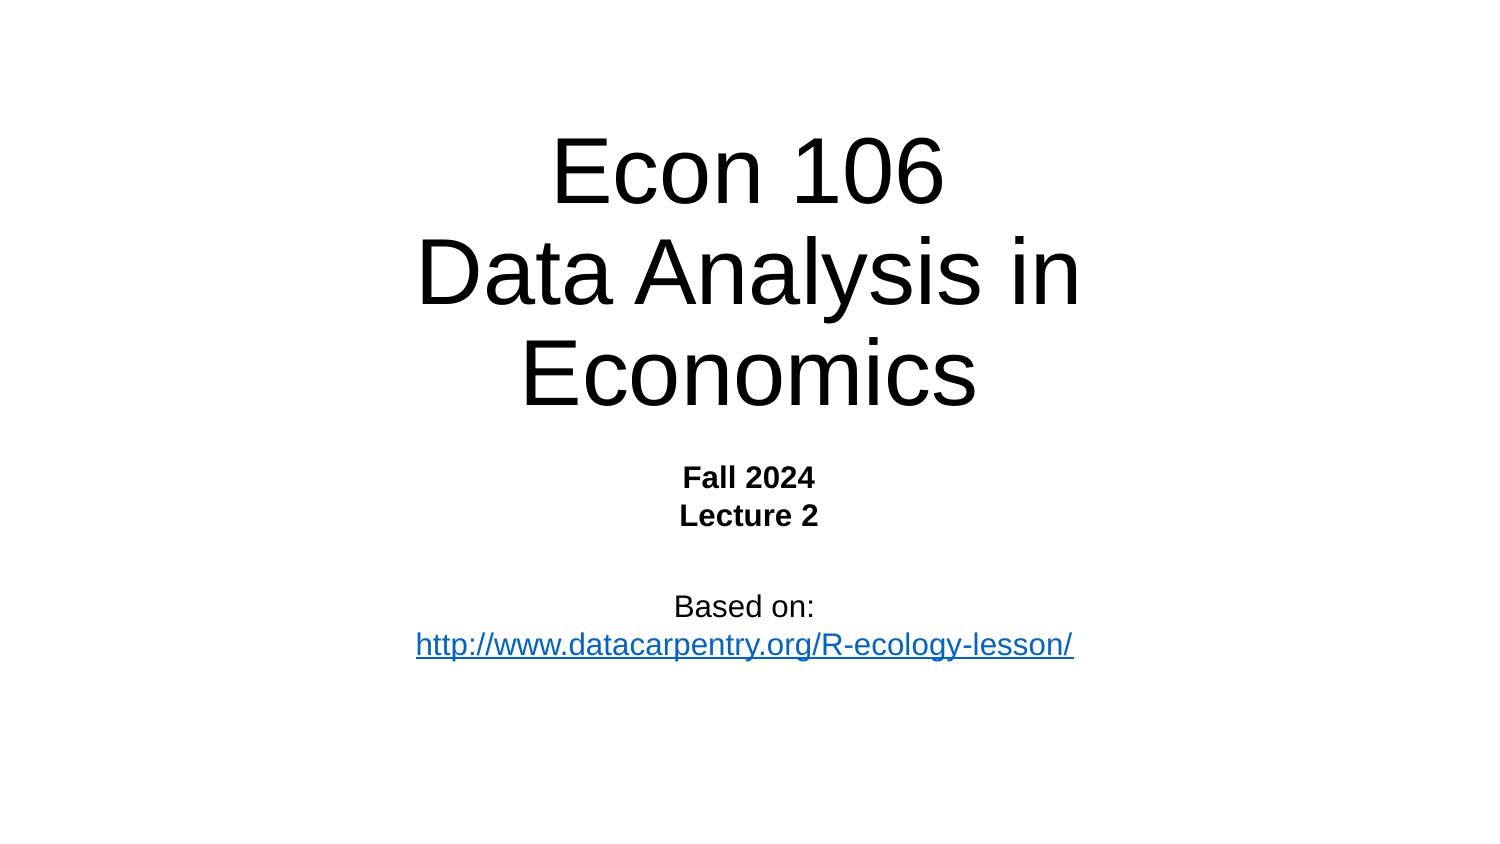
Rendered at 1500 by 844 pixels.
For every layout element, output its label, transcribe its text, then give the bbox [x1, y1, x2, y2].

title Econ 106 Data Analysis in Economics [333, 138, 1165, 432]
subtitle Fall 2024 Lecture 2 Based on: http://www.datacarpentry.org/R-ecology-lesson/ [363, 452, 1135, 795]
